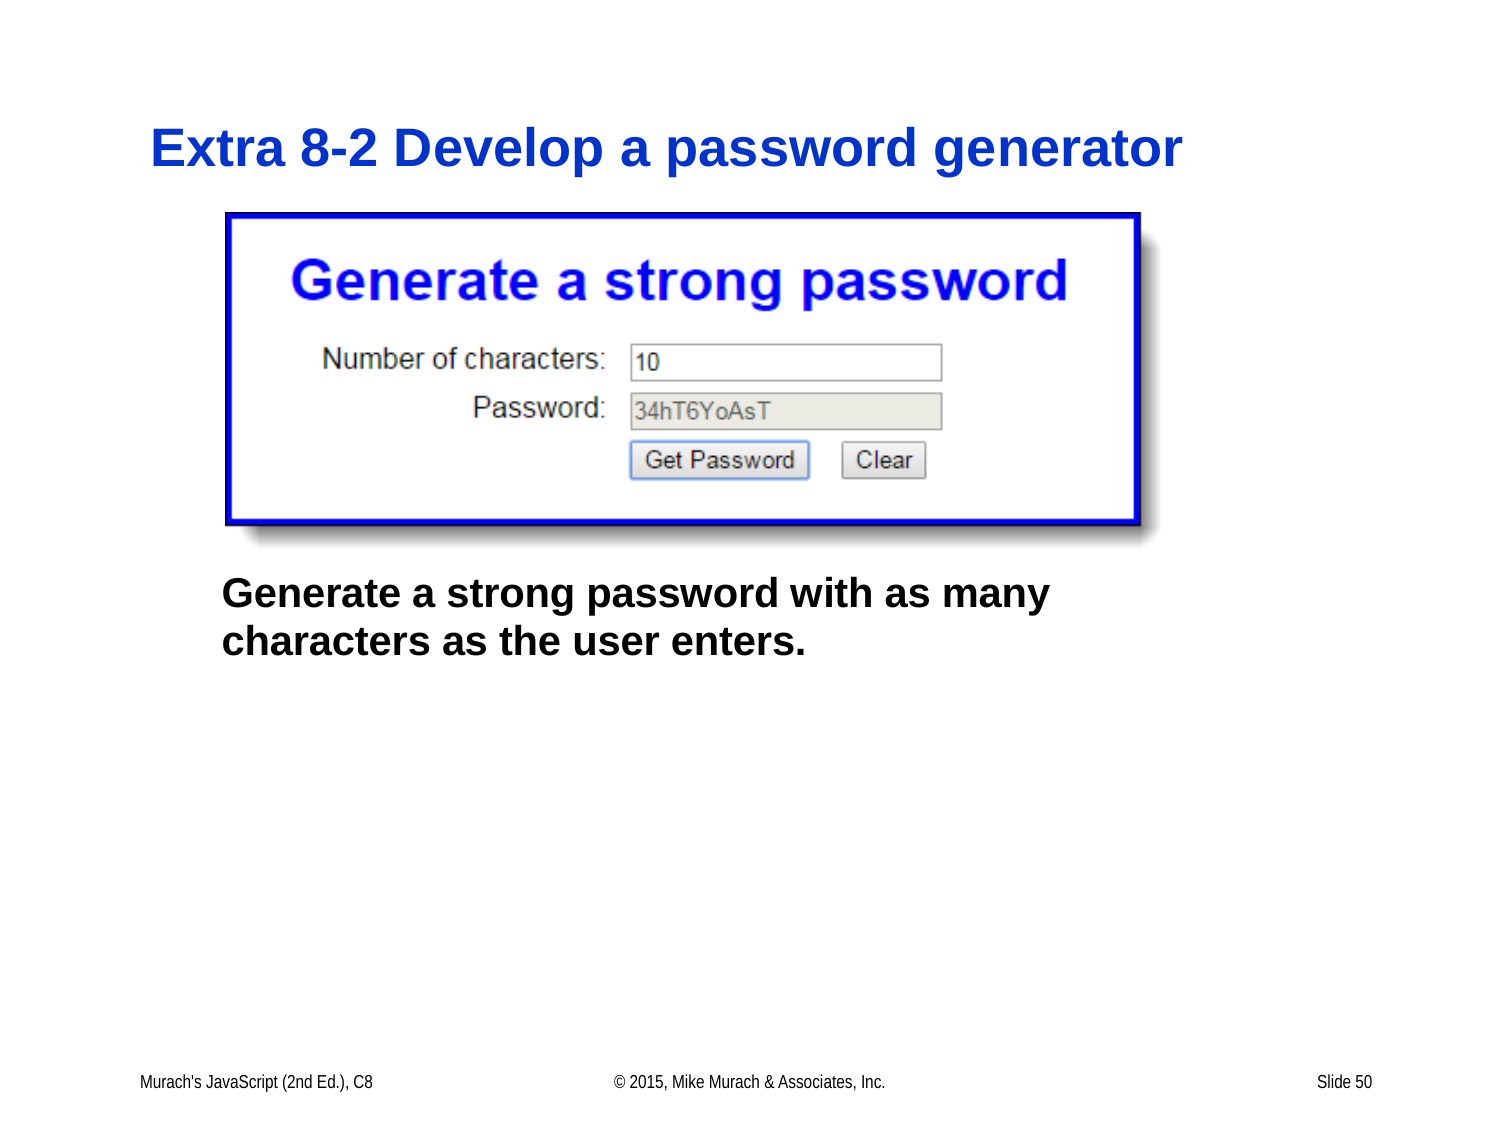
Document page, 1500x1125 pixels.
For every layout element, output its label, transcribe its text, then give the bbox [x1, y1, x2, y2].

slide_number Murach's JavaScript (2nd Ed.), C8 [125, 1025, 450, 1100]
title Extra 8-2 Develop a password generator [150, 112, 1350, 179]
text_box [164, 549, 1363, 678]
footer © 2015, Mike Murach & Associates, Inc. [474, 1025, 1025, 1100]
slide_number Slide 50 [1074, 1025, 1388, 1100]
picture [225, 212, 1164, 549]
